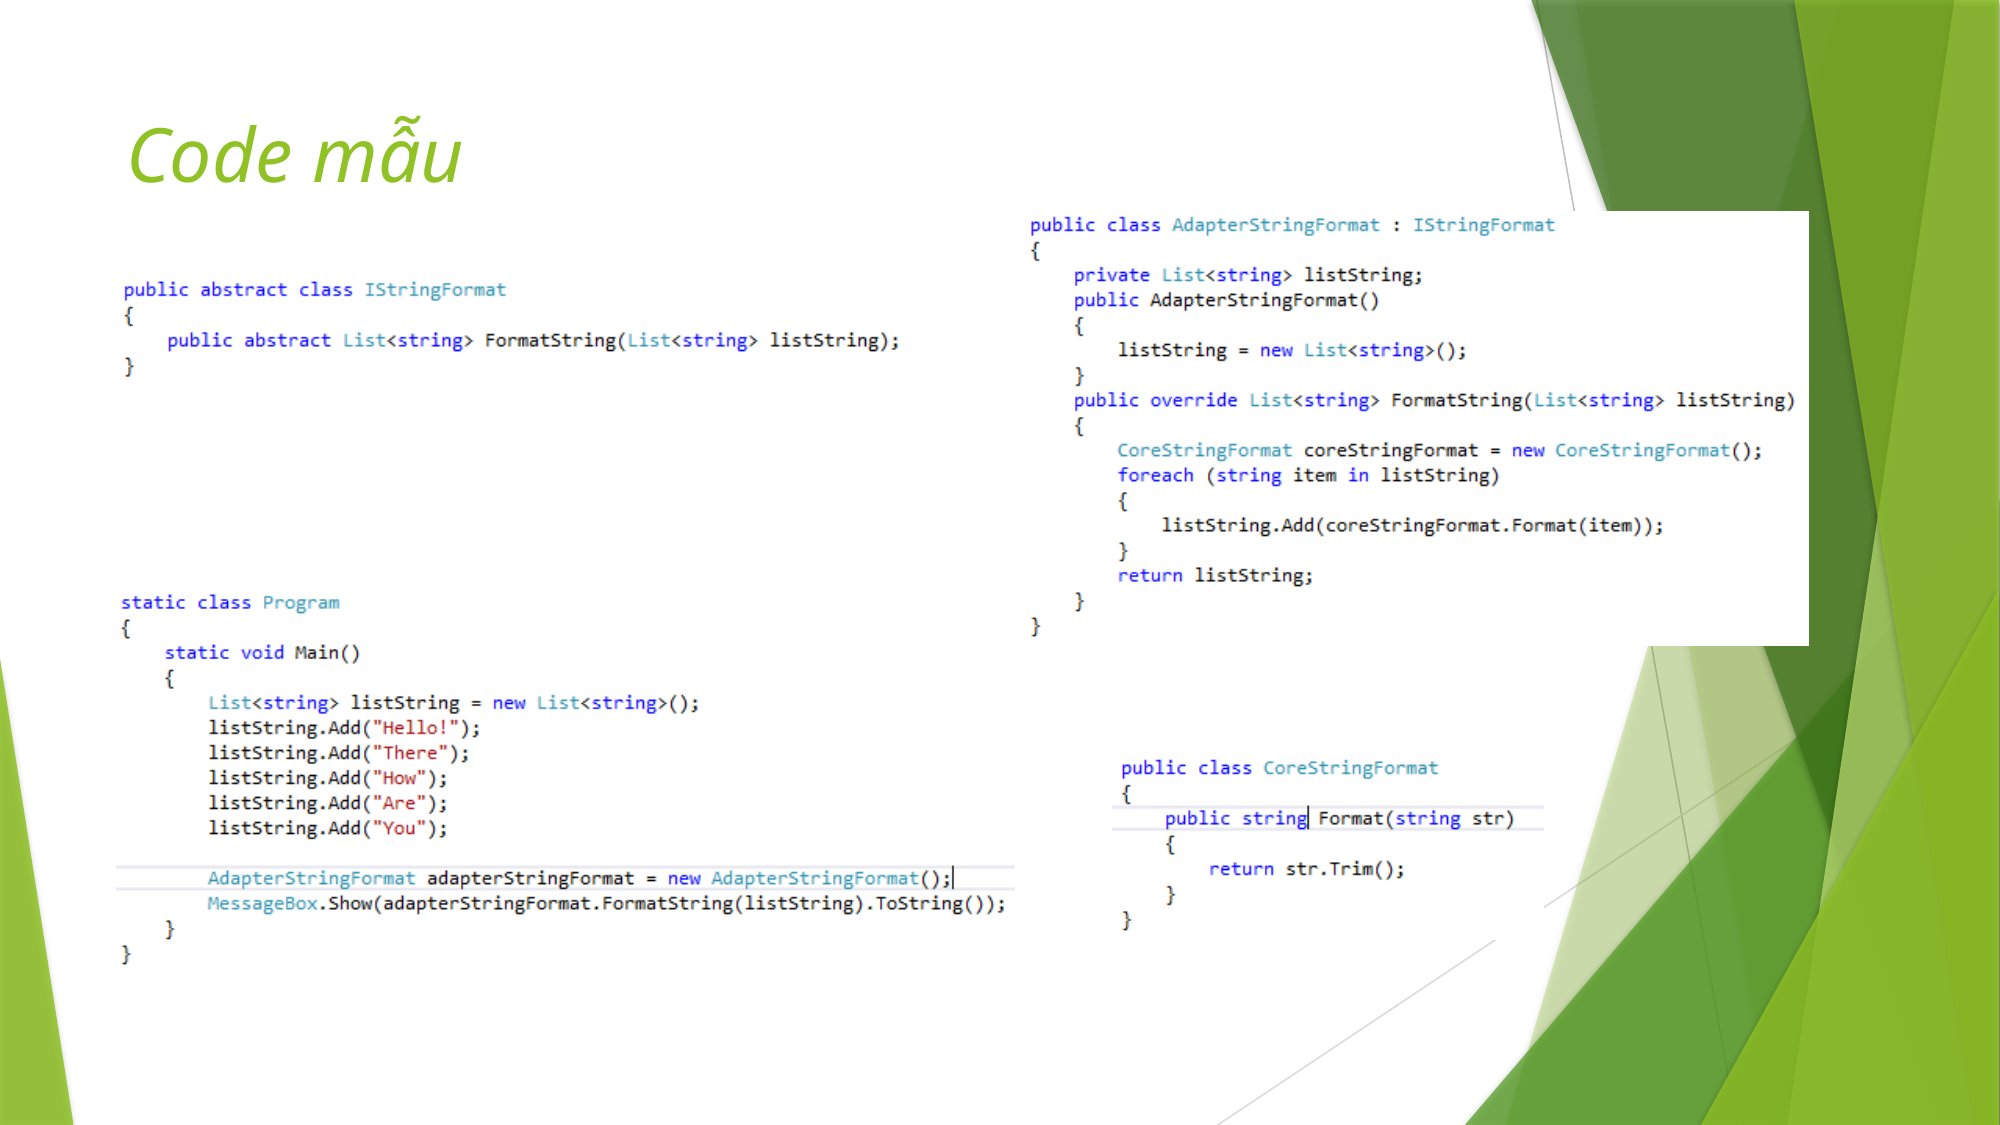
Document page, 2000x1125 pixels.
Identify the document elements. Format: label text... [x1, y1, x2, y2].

picture [1024, 210, 1810, 647]
picture [115, 586, 1016, 974]
title Code mẫu [111, 99, 1521, 317]
picture [115, 274, 927, 388]
picture [1111, 757, 1544, 940]
